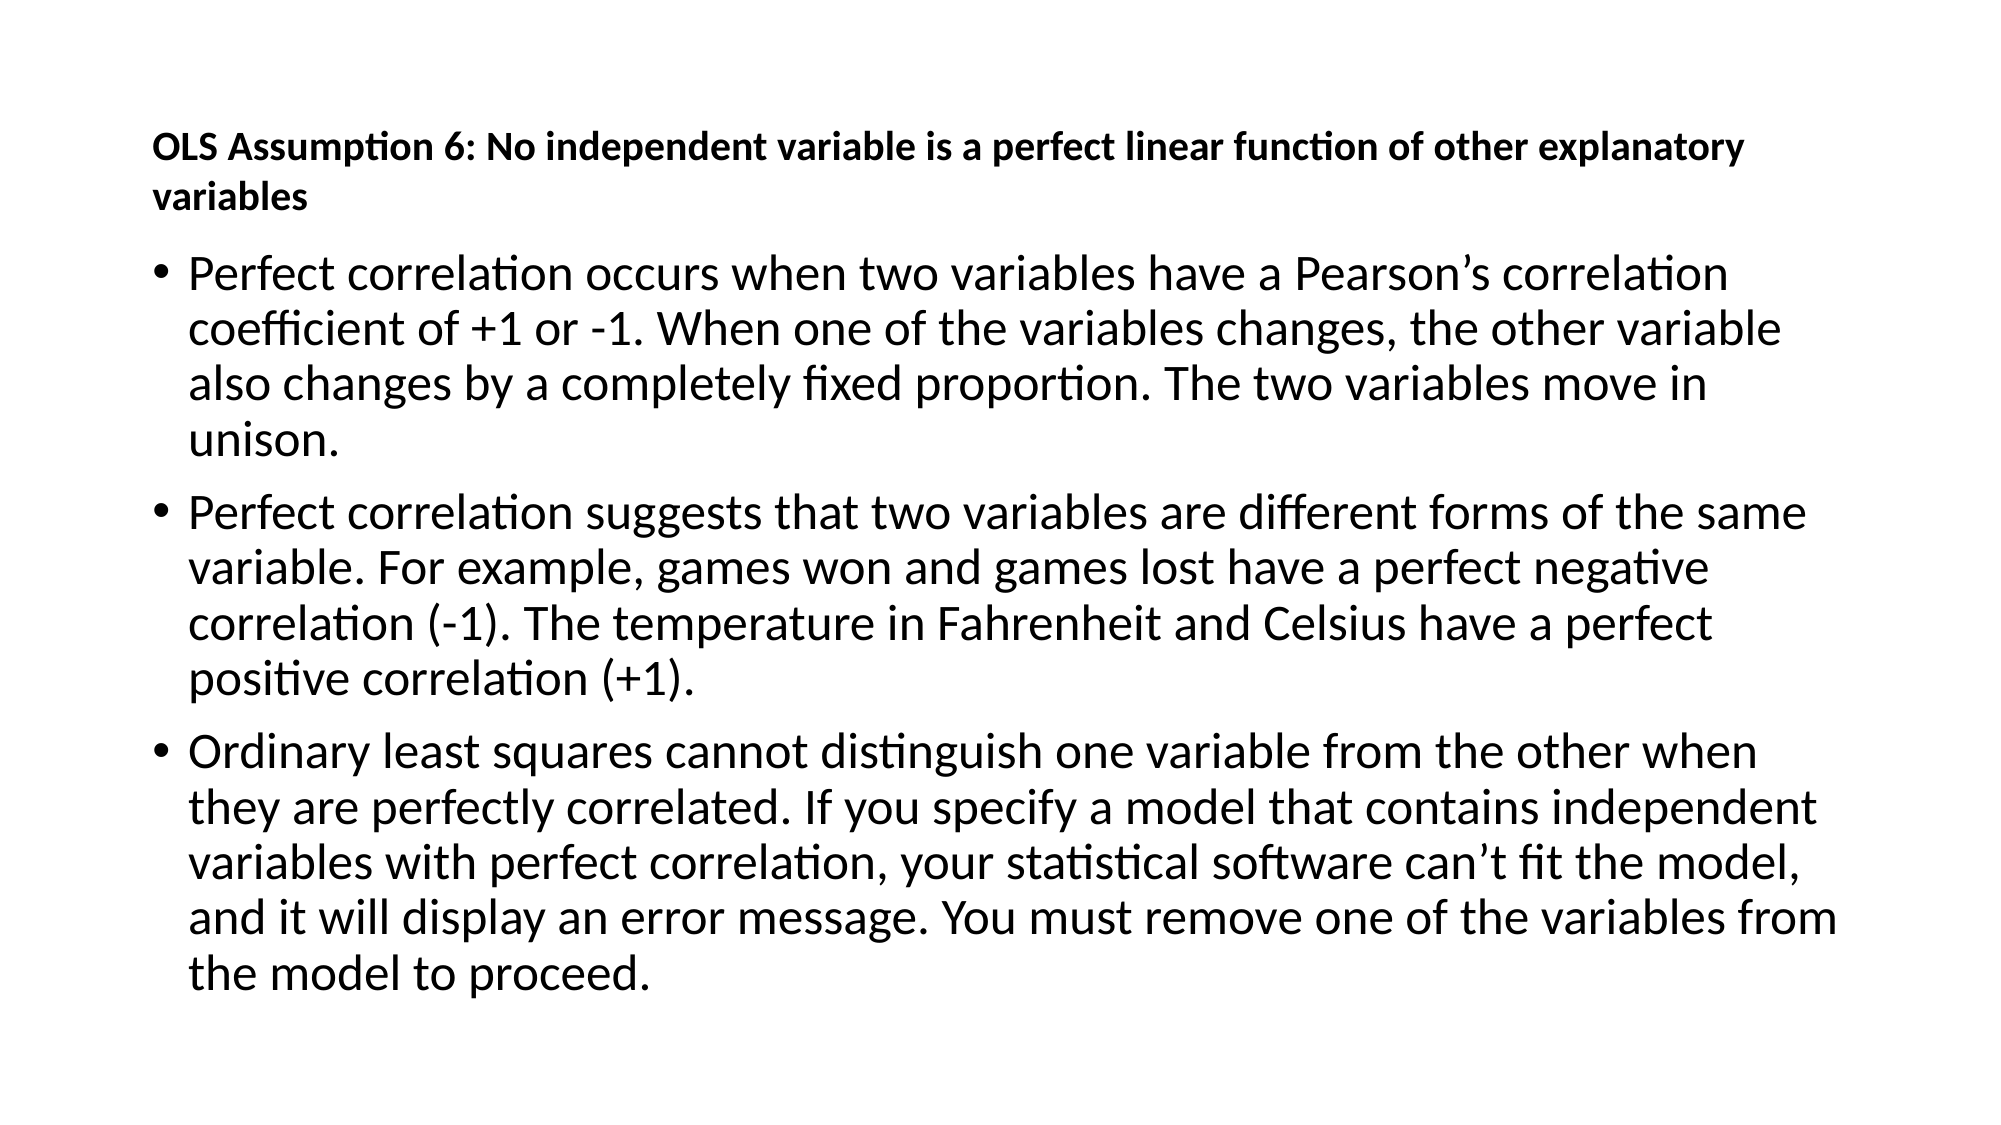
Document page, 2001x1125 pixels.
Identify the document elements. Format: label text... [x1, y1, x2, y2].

title OLS Assumption 6: No independent variable is a perfect linear function of other explanatory variables [137, 59, 1863, 238]
list Perfect correlation occurs when two variables have a Pearson’s correlation coefficient of +1 or -1. When one of the variables changes, the other variable also changes by a completely fixed proportion. The two variables move in unison. Perfect correlation suggests that two variables are different forms of the same variable. For example, games won and games lost have a perfect negative correlation (-1). The temperature in Fahrenheit and Celsius have a perfect positive correlation (+1). Ordinary least squares cannot distinguish one variable from the other when they are perfectly correlated. If you specify a model that contains independent variables with perfect correlation, your statistical software can’t fit the model, and it will display an error message. You must remove one of the variables from the model to proceed. [137, 238, 1863, 1014]
